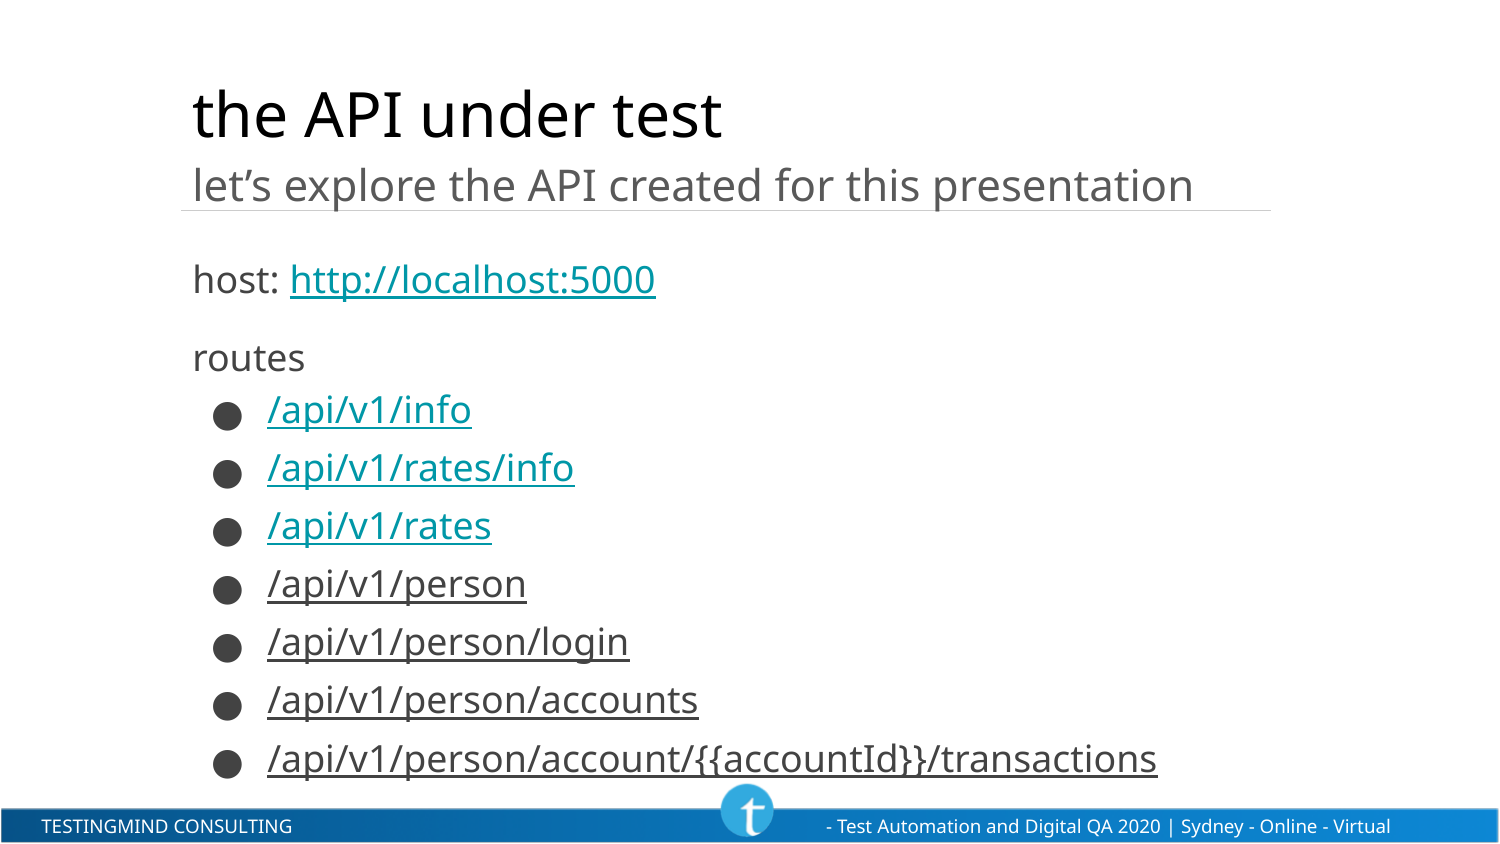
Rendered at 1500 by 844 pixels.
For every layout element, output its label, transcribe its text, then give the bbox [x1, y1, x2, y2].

picture [0, 779, 1500, 844]
list host: http://localhost:5000 routes /api/v1/info /api/v1/rates/info /api/v1/rates /api/v1/person /api/v1/person/login /api/v1/person/accounts /api/v1/person/account/{{accountId}}/transactions [177, 233, 1358, 762]
subtitle let’s explore the API created for this presentation [177, 157, 1274, 209]
title the API under test [177, 59, 1274, 156]
